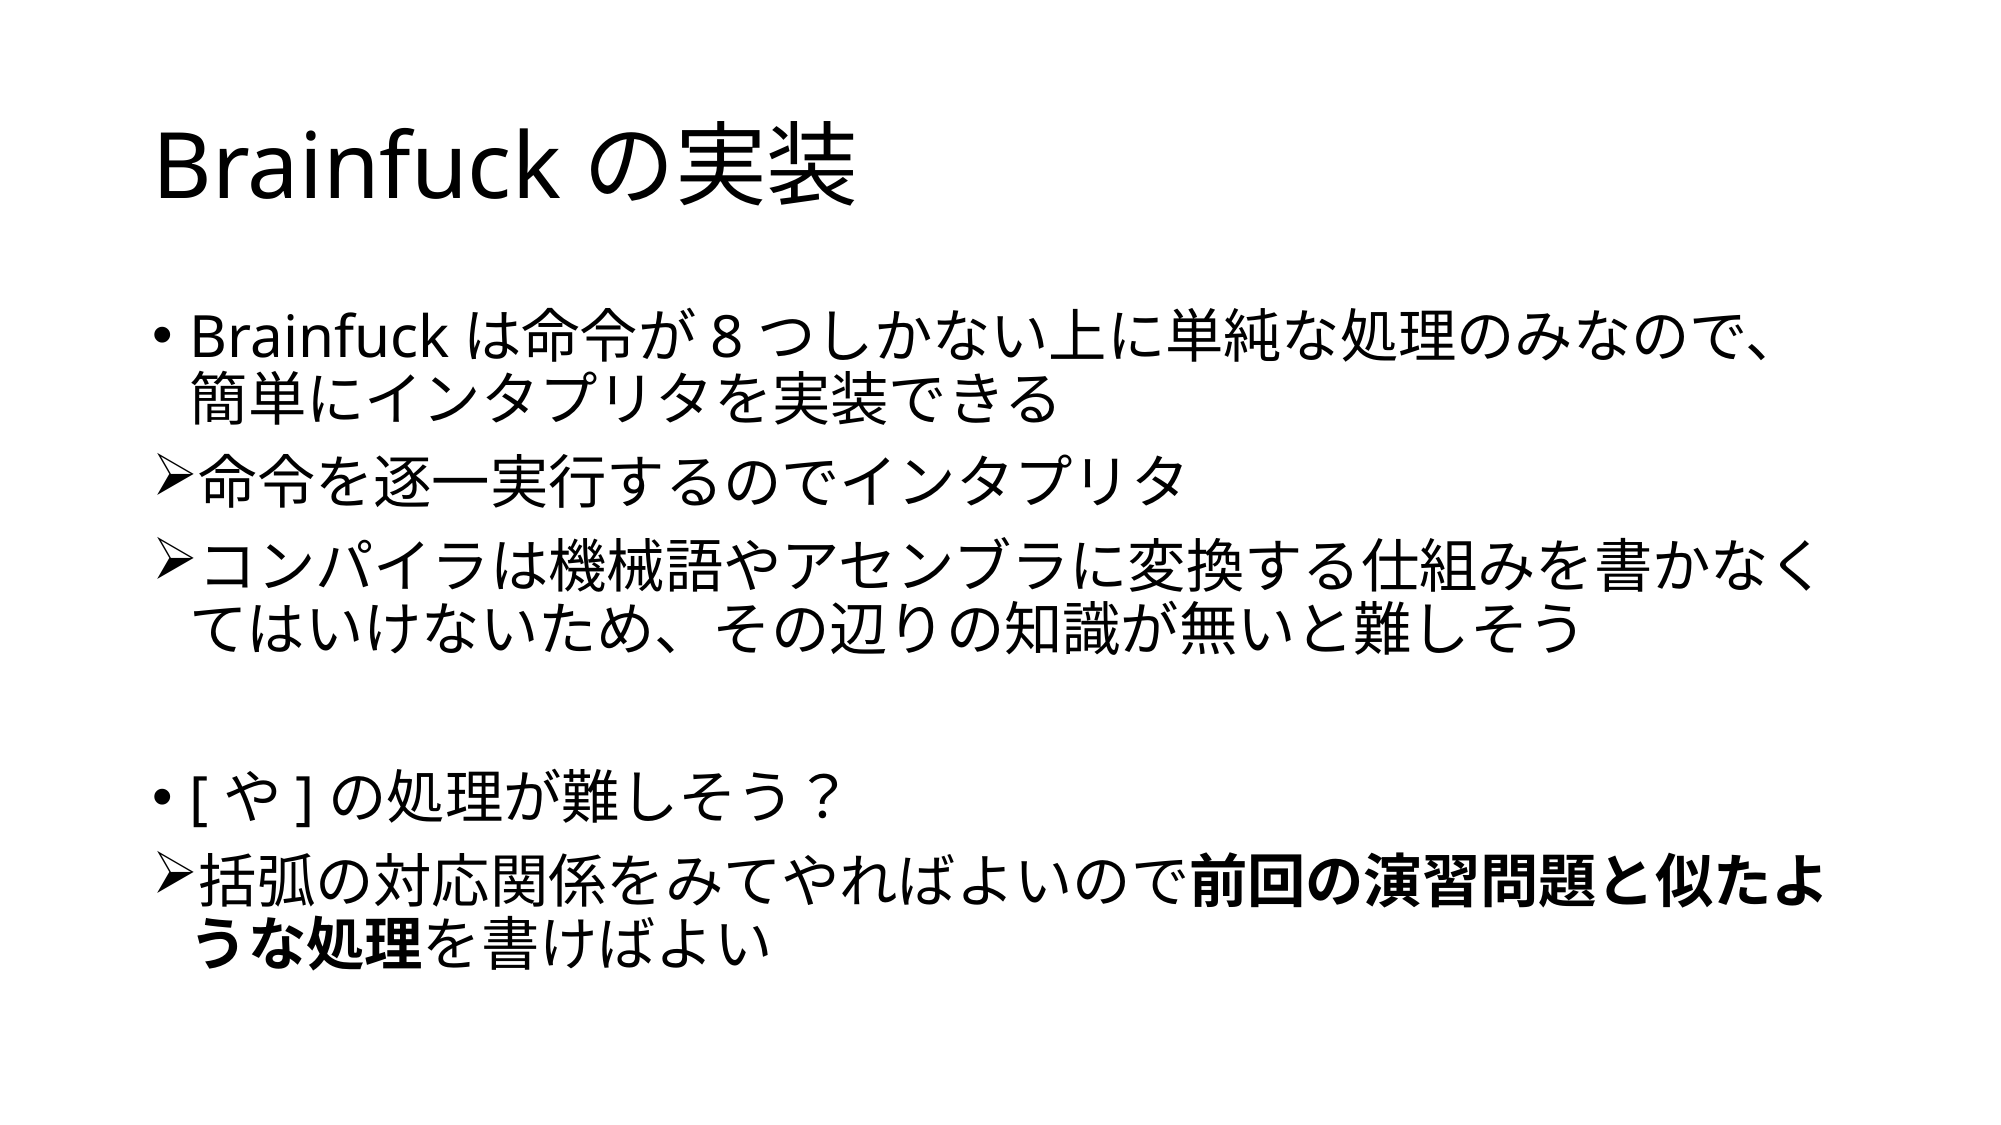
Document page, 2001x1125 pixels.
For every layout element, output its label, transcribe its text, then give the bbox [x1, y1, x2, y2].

title Brainfuckの実装 [137, 59, 1863, 278]
list Brainfuckは命令が8つしかない上に単純な処理のみなので、簡単にインタプリタを実装できる 命令を逐一実行するのでインタプリタ コンパイラは機械語やアセンブラに変換する仕組みを書かなくてはいけないため、その辺りの知識が無いと難しそう [や]の処理が難しそう？ 括弧の対応関係をみてやればよいので前回の演習問題と似たような処理を書けばよい [137, 299, 1863, 1014]
